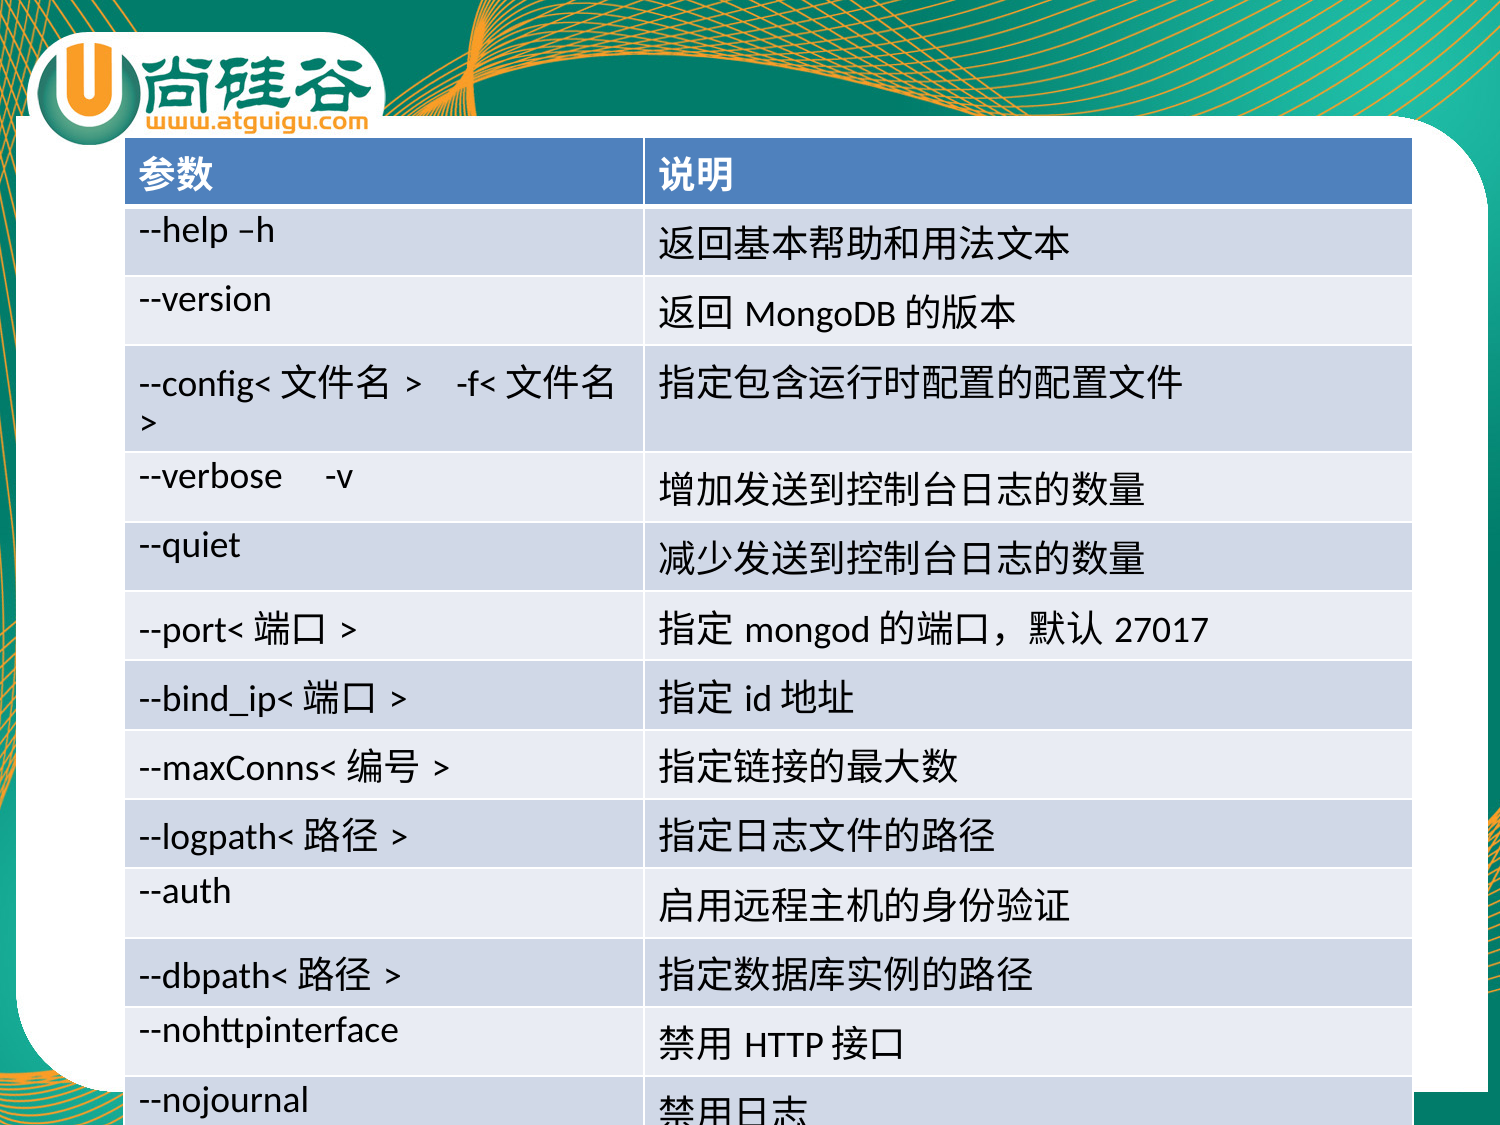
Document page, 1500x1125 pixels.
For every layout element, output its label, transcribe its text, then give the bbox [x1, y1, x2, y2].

table_header 参数 [125, 138, 643, 204]
table_cell --quiet [125, 523, 643, 590]
table_cell --auth [125, 869, 643, 937]
table_cell 指定数据库实例的路径 [645, 939, 1412, 1006]
table_cell --logpath<路径> [125, 800, 643, 867]
table_cell --port<端口> [125, 592, 643, 659]
table_cell 指定包含运行时配置的配置文件 [645, 346, 1412, 451]
table_cell 减少发送到控制台日志的数量 [645, 523, 1412, 590]
table_header 说明 [645, 138, 1412, 204]
table_cell 返回基本帮助和用法文本 [645, 209, 1412, 275]
table_cell 禁用HTTP接口 [645, 1008, 1412, 1075]
table_cell --nohttpinterface [125, 1008, 643, 1075]
table_cell 指定mongod的端口，默认27017 [645, 592, 1412, 659]
table_cell --verbose -v [125, 453, 643, 521]
picture [0, 0, 1500, 1125]
table_cell --version [125, 277, 643, 344]
table_cell --bind_ip<端口> [125, 661, 643, 729]
table_cell 指定id地址 [645, 661, 1412, 729]
table_cell 返回MongoDB的版本 [645, 277, 1412, 344]
table_cell 增加发送到控制台日志的数量 [645, 453, 1412, 521]
table_cell --maxConns<编号> [125, 731, 643, 798]
table_cell 指定日志文件的路径 [645, 800, 1412, 867]
table_cell --nojournal [125, 1077, 643, 1125]
table_cell --dbpath<路径> [125, 939, 643, 1006]
table_cell --config<文件名> -f<文件名> [125, 346, 643, 451]
table_cell 禁用日志 [645, 1077, 1412, 1125]
table_cell 指定链接的最大数 [645, 731, 1412, 798]
table_cell 启用远程主机的身份验证 [645, 869, 1412, 937]
table_cell --help –h [125, 209, 643, 275]
